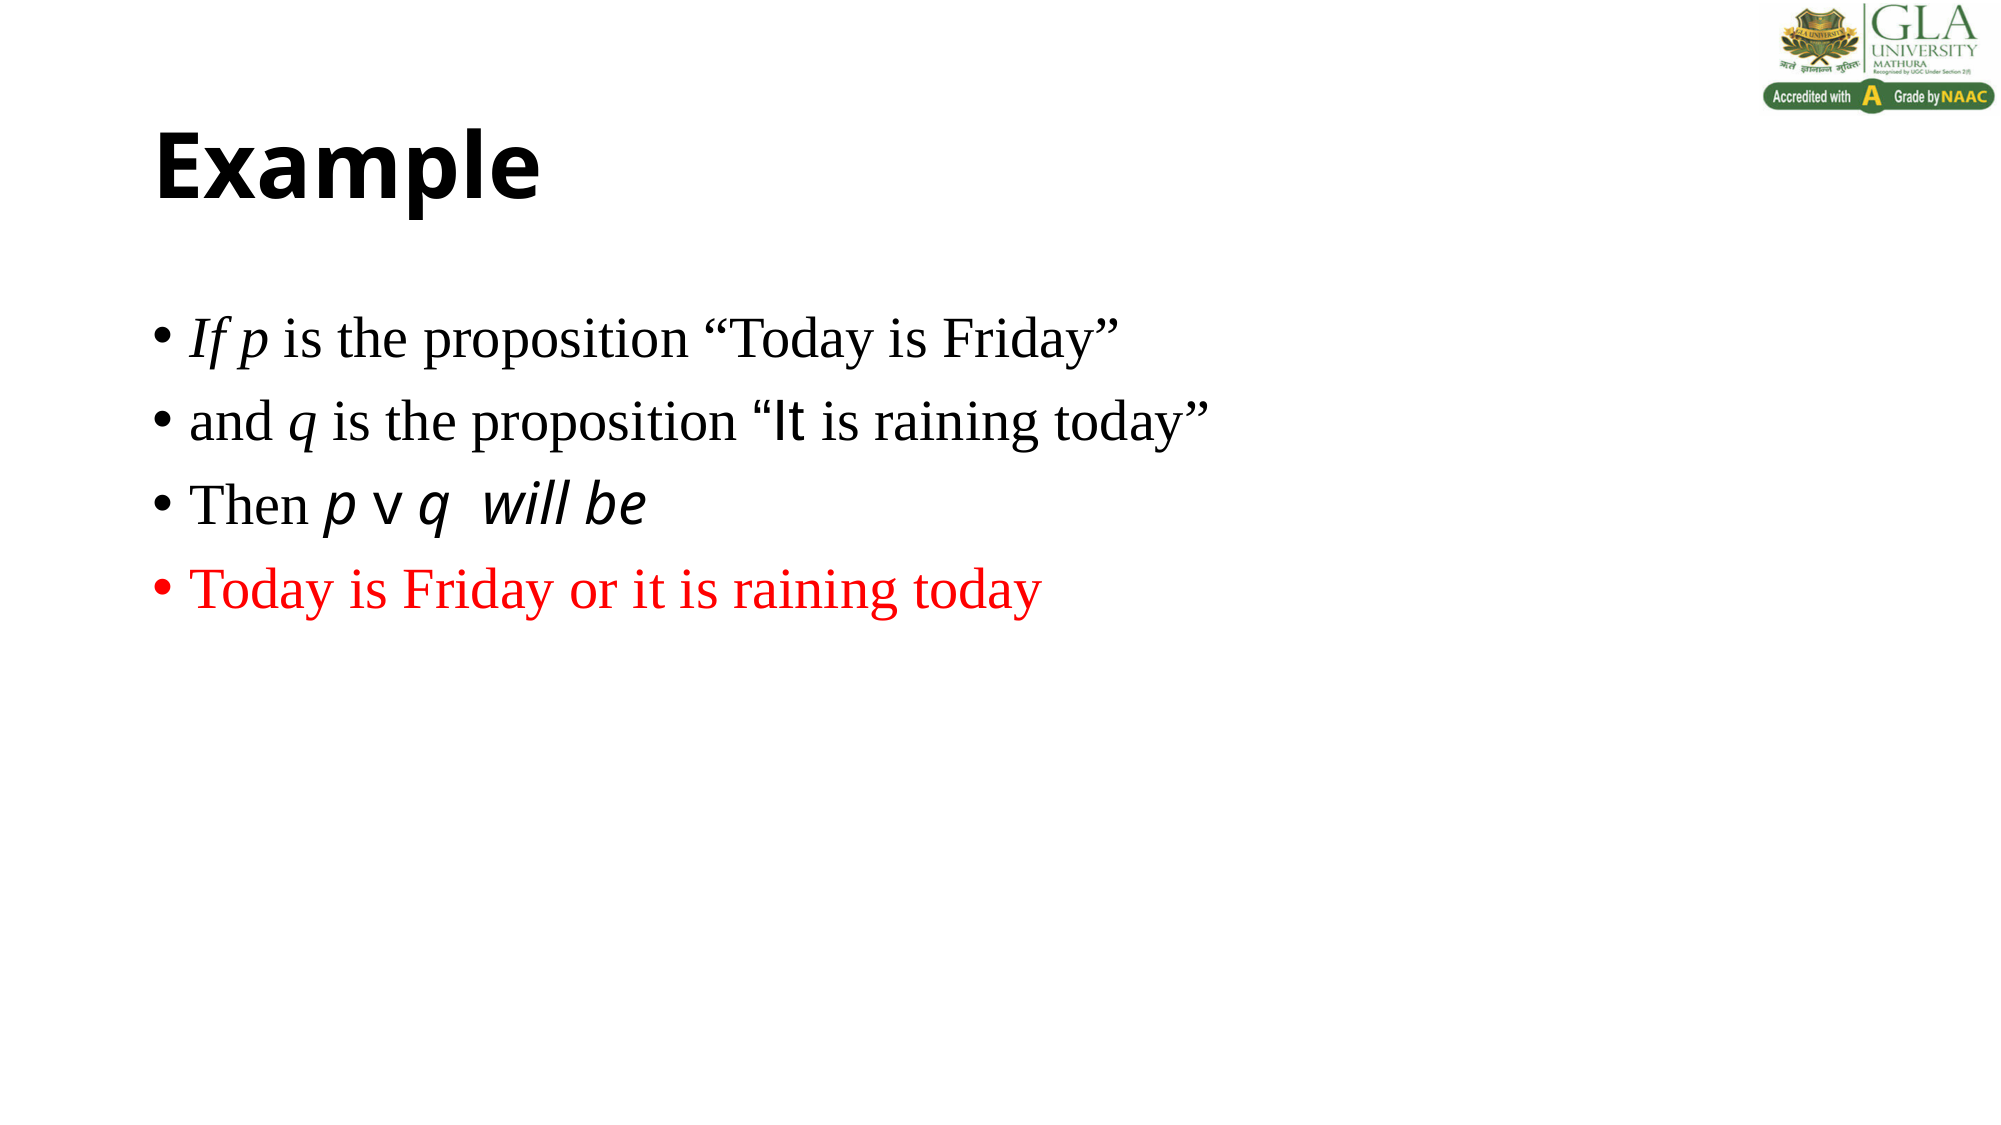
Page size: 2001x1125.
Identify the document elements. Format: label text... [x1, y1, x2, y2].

picture [1759, 3, 2000, 116]
title Example [137, 59, 1863, 278]
list If p is the proposition “Today is Friday” and q is the proposition “It is raining today” Then p v q will be Today is Friday or it is raining today [137, 299, 1863, 1014]
